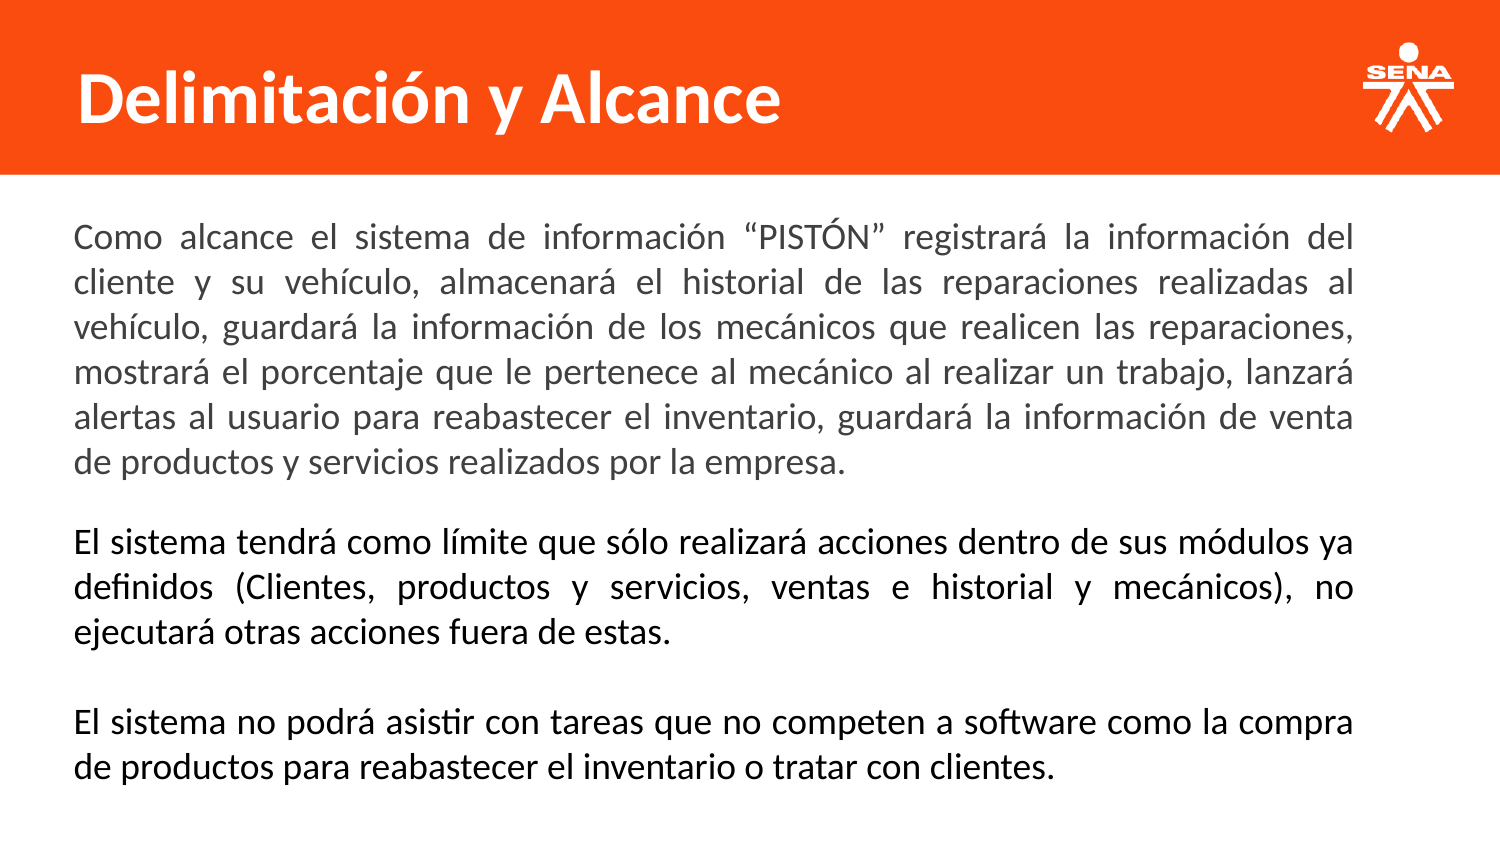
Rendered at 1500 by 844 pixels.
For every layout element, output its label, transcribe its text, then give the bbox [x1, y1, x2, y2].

picture [0, 0, 1500, 844]
text_box Como alcance el sistema de información “PISTÓN” registrará la información del cliente y su vehículo, almacenará el historial de las reparaciones realizadas al vehículo, guardará la información de los mecánicos que realicen las reparaciones, mostrará el porcentaje que le pertenece al mecánico al realizar un trabajo, lanzará alertas al usuario para reabastecer el inventario, guardará la información de venta de productos y servicios realizados por la empresa. El sistema tendrá como límite que sólo realizará acciones dentro de sus módulos ya definidos (Clientes, productos y servicios, ventas e historial y mecánicos), no ejecutará otras acciones fuera de estas. El sistema no podrá asistir con tareas que no competen a software como la compra de productos para reabastecer el inventario o tratar con clientes. [58, 196, 1371, 802]
text_box Delimitación y Alcance [62, 40, 1050, 146]
